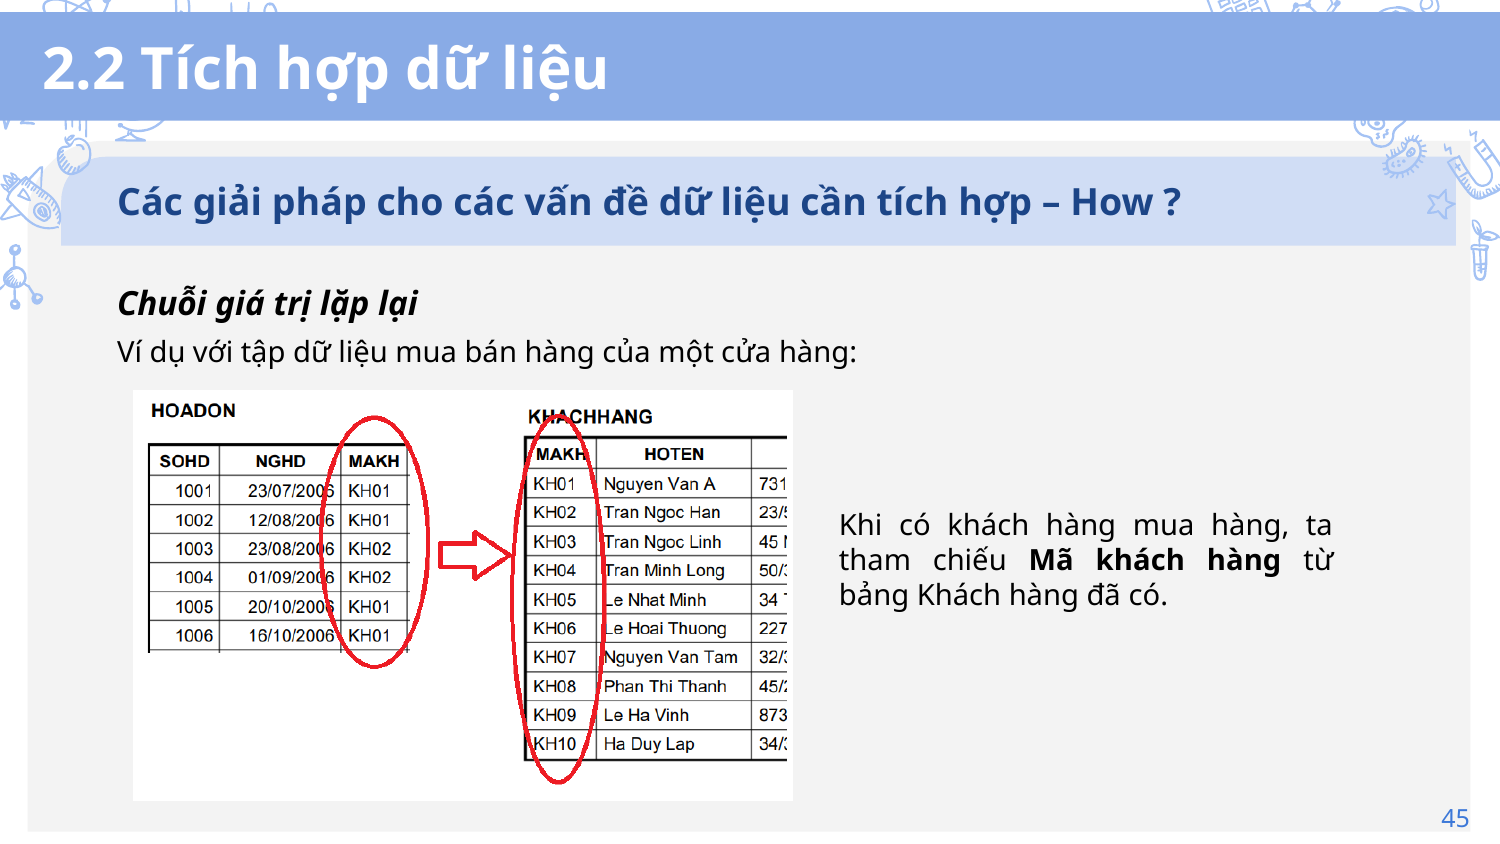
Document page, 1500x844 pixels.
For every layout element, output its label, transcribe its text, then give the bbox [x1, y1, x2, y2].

text_box Các giải pháp cho các vấn đề dữ liệu cần tích hợp – How ? [102, 170, 1369, 231]
picture [133, 389, 793, 801]
slide_number 45 [1410, 796, 1500, 844]
text_box Chuỗi giá trị lặp lại [102, 274, 589, 326]
text_box Ví dụ với tập dữ liệu mua bán hàng của một cửa hàng: [102, 326, 1196, 439]
text_box Khi có khách hàng mua hàng, ta tham chiếu Mã khách hàng từ bảng Khách hàng đã có. [824, 499, 1349, 654]
title 2.2 Tích hợp dữ liệu [27, 29, 1035, 104]
